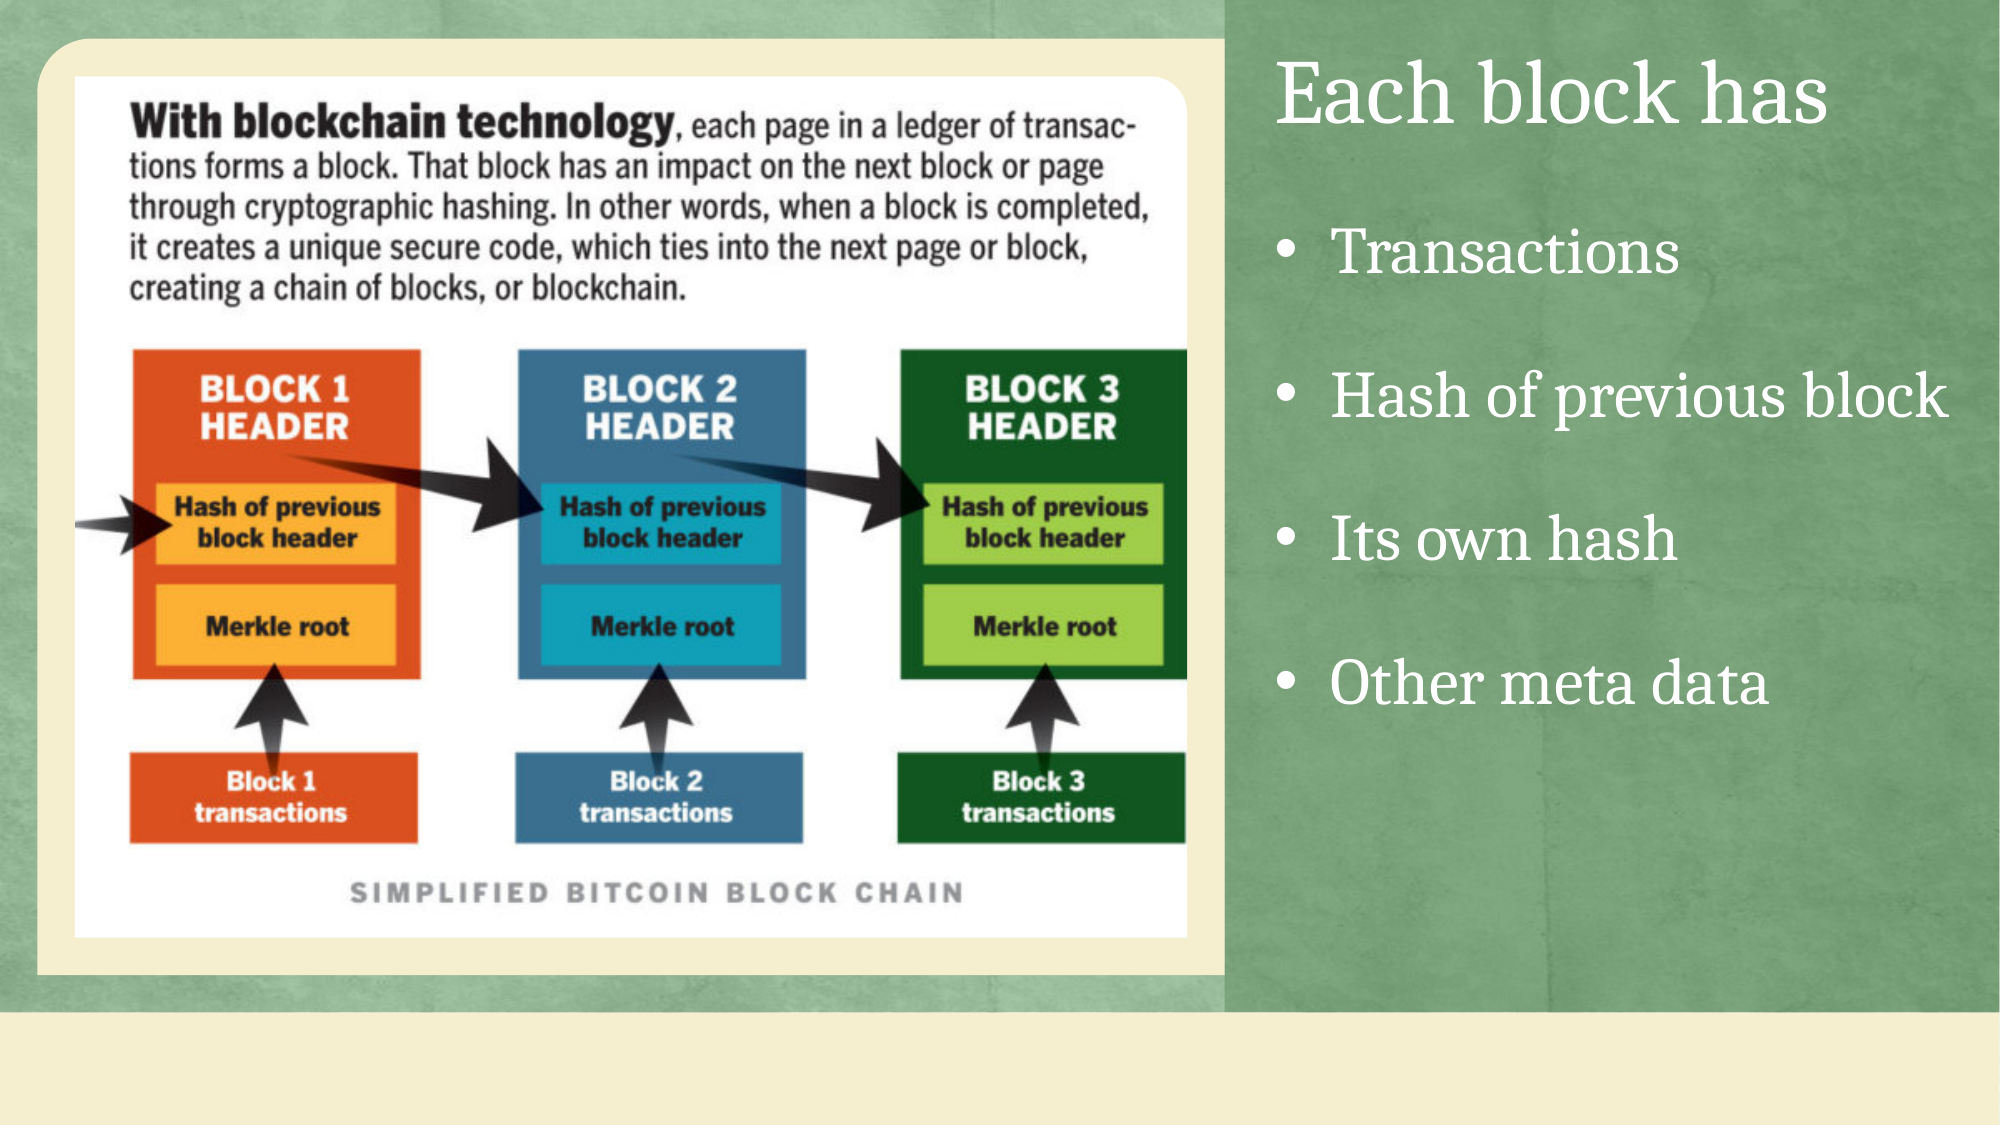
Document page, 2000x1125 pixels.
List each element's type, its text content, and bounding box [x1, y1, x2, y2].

picture [74, 75, 1188, 938]
text_box Each block has Transactions Hash of previous block Its own hash Other meta data [1259, 37, 1969, 781]
